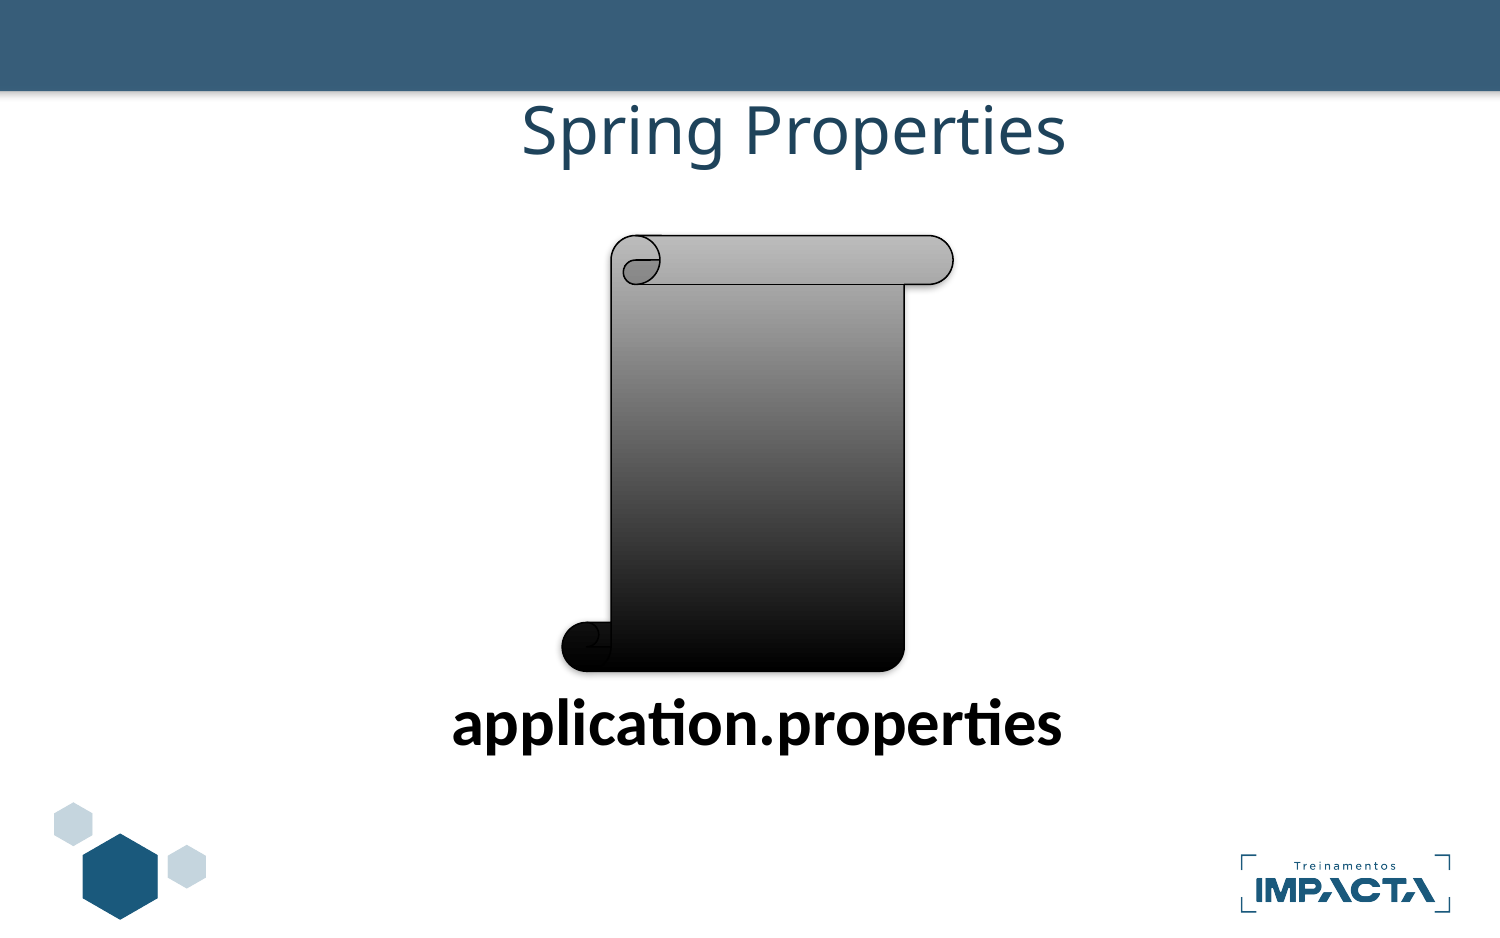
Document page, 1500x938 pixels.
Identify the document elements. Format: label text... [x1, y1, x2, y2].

text_box [0, 0, 1500, 92]
text_box Spring Properties [104, 103, 1411, 176]
picture [1228, 847, 1463, 921]
picture [54, 802, 206, 921]
text_box application.properties [436, 671, 1079, 766]
text_box [561, 234, 954, 671]
